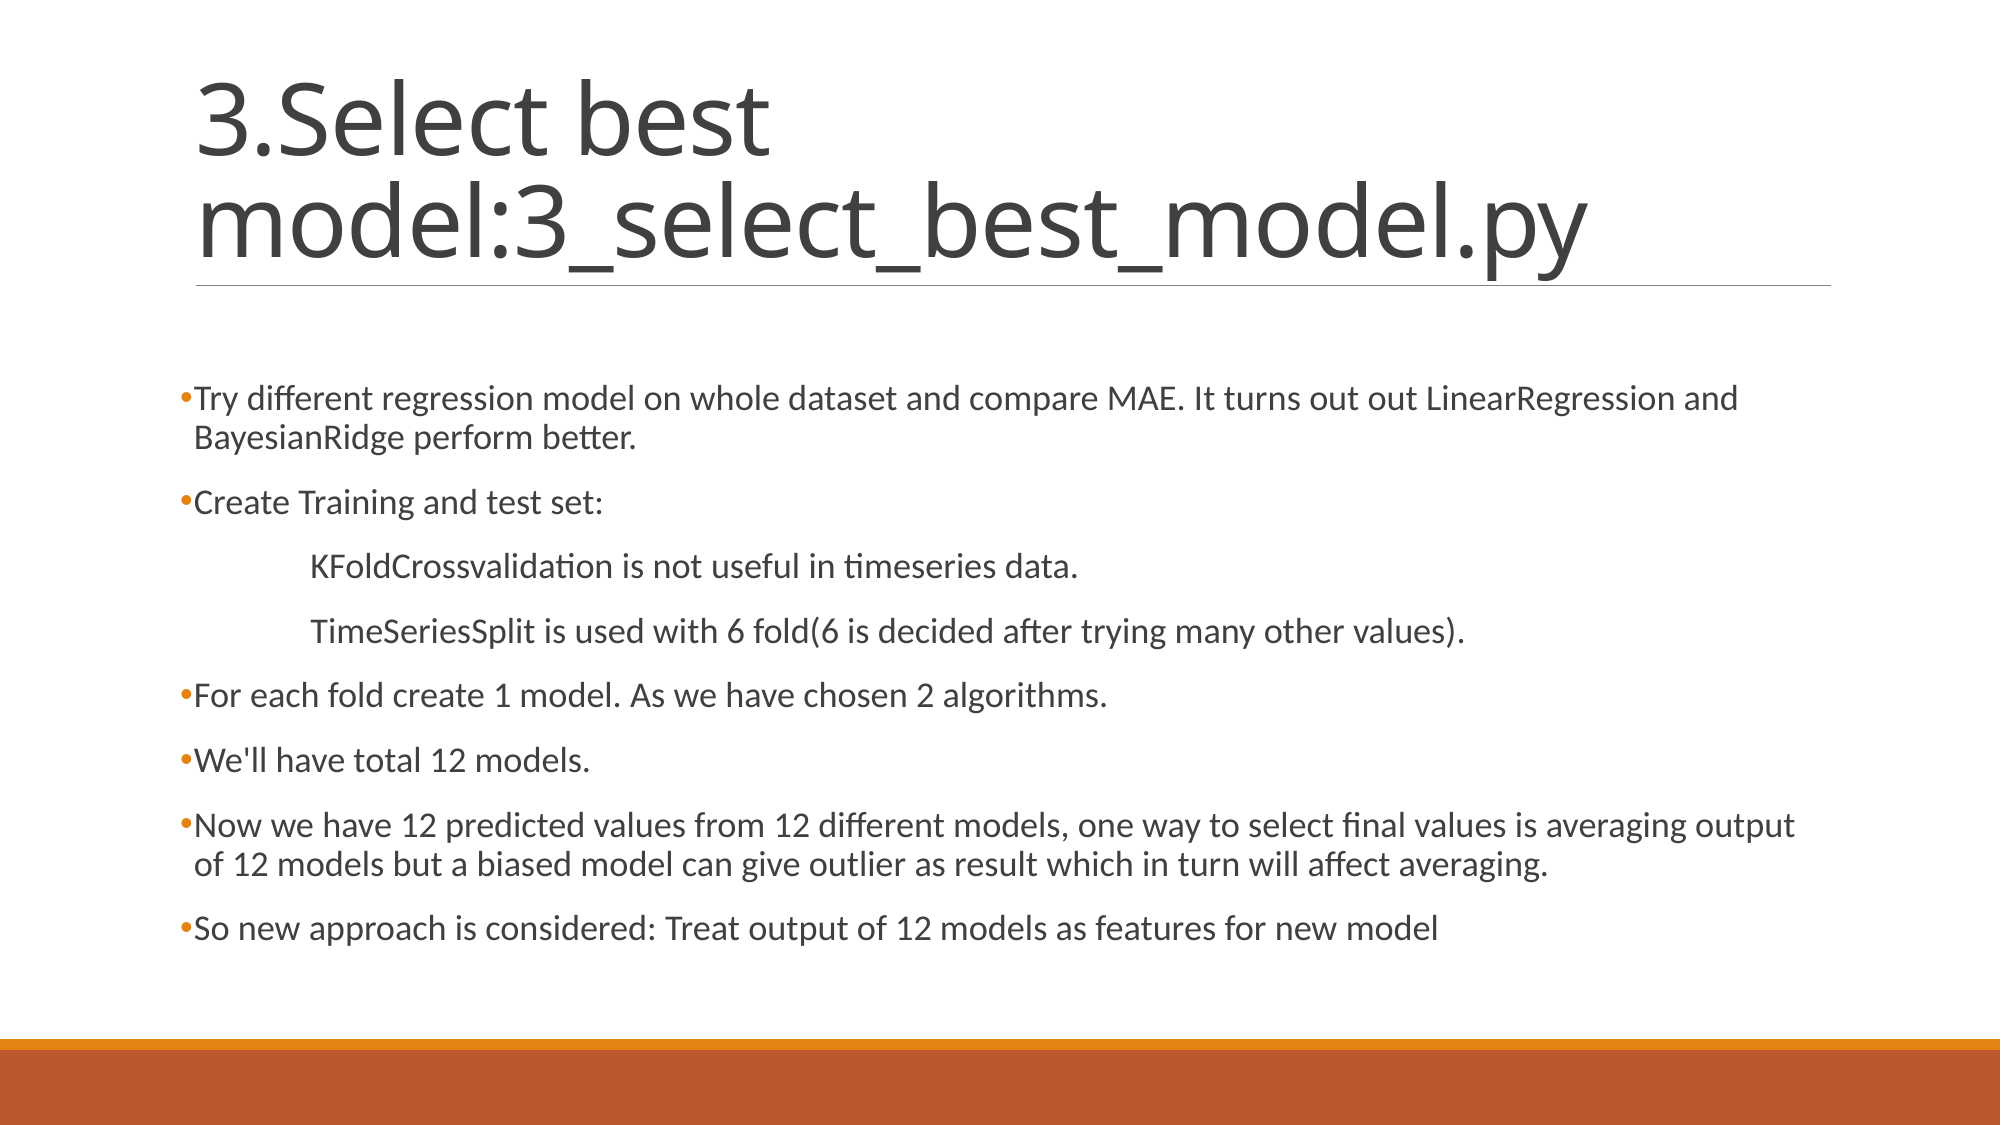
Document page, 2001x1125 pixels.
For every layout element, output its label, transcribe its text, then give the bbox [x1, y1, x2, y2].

title 3.Select best model:3_select_best_model.py [180, 47, 1830, 285]
list Try different regression model on whole dataset and compare MAE. It turns out out LinearRegression and BayesianRidge perform better. Create Training and test set: KFoldCrossvalidation is not useful in timeseries data. TimeSeriesSplit is used with 6 fold(6 is decided after trying many other values). For each fold create 1 model. As we have chosen 2 algorithms. We'll have total 12 models. Now we have 12 predicted values from 12 different models, one way to select final values is averaging output of 12 models but a biased model can give outlier as result which in turn will affect averaging. So new approach is considered: Treat output of 12 models as features for new model [180, 302, 1830, 963]
